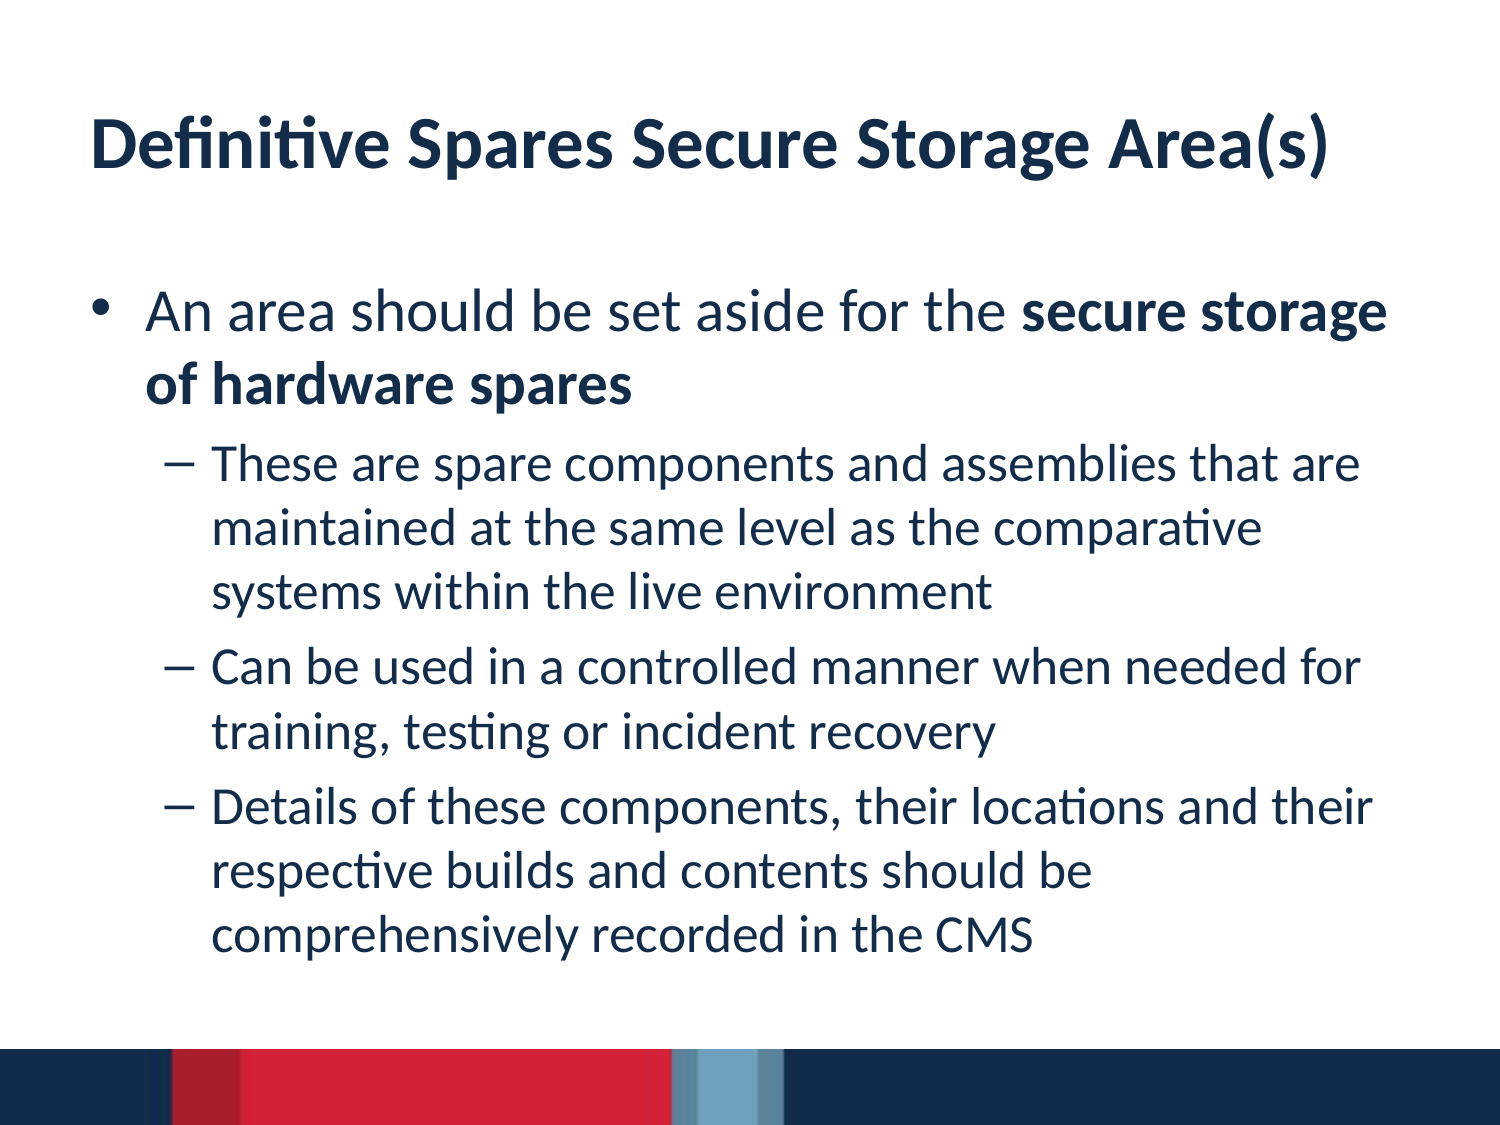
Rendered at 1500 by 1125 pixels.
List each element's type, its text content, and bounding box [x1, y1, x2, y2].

list An area should be set aside for the secure storage of hardware spares These are spare components and assemblies that are maintained at the same level as the comparative systems within the live environment Can be used in a controlled manner when needed for training, testing or incident recovery Details of these components, their locations and their respective builds and contents should be comprehensively recorded in the CMS [75, 262, 1425, 975]
title Definitive Spares Secure Storage Area(s) [75, 45, 1425, 233]
picture [0, 1049, 1500, 1125]
